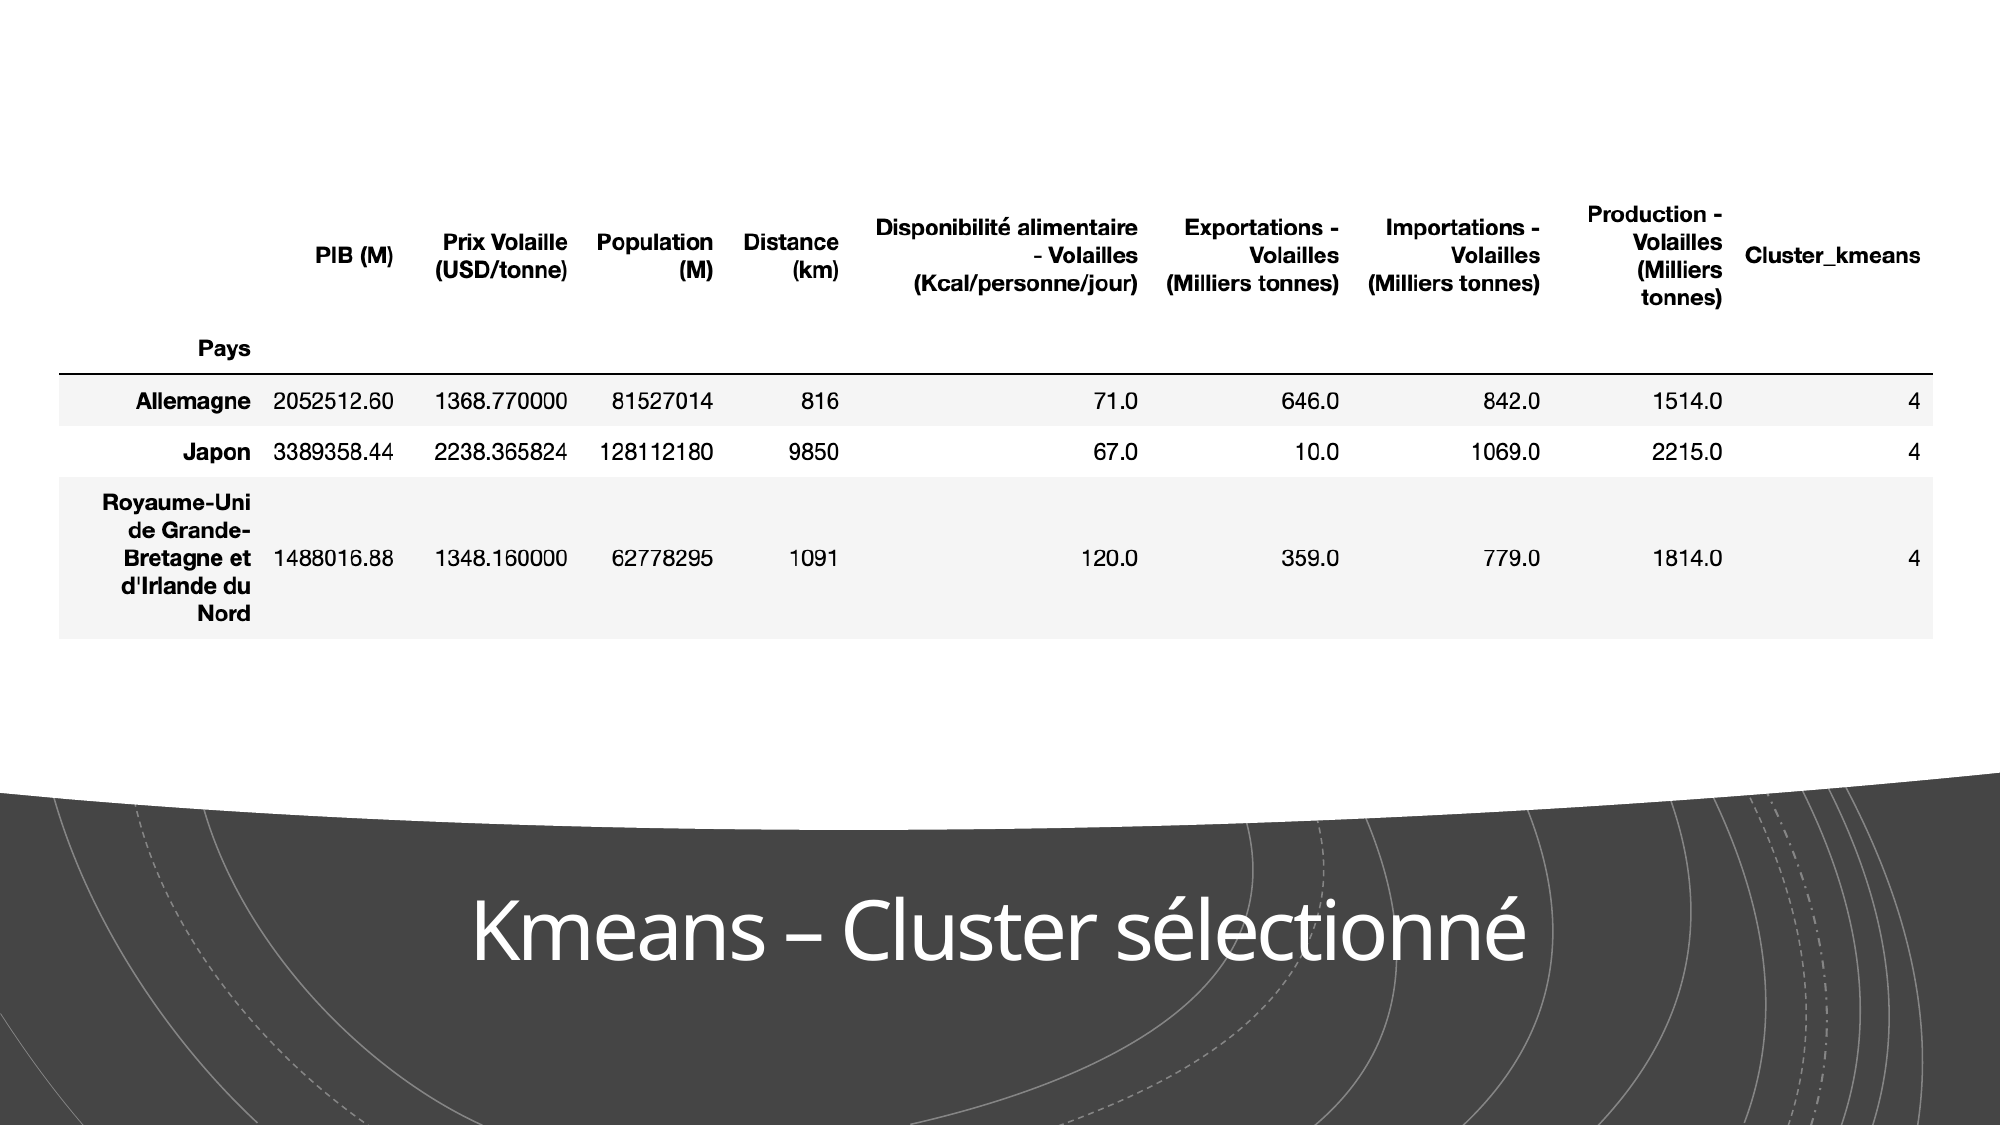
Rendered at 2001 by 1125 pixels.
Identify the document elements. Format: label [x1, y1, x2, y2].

text_box [0, 0, 2000, 1125]
list [42, 189, 1957, 664]
